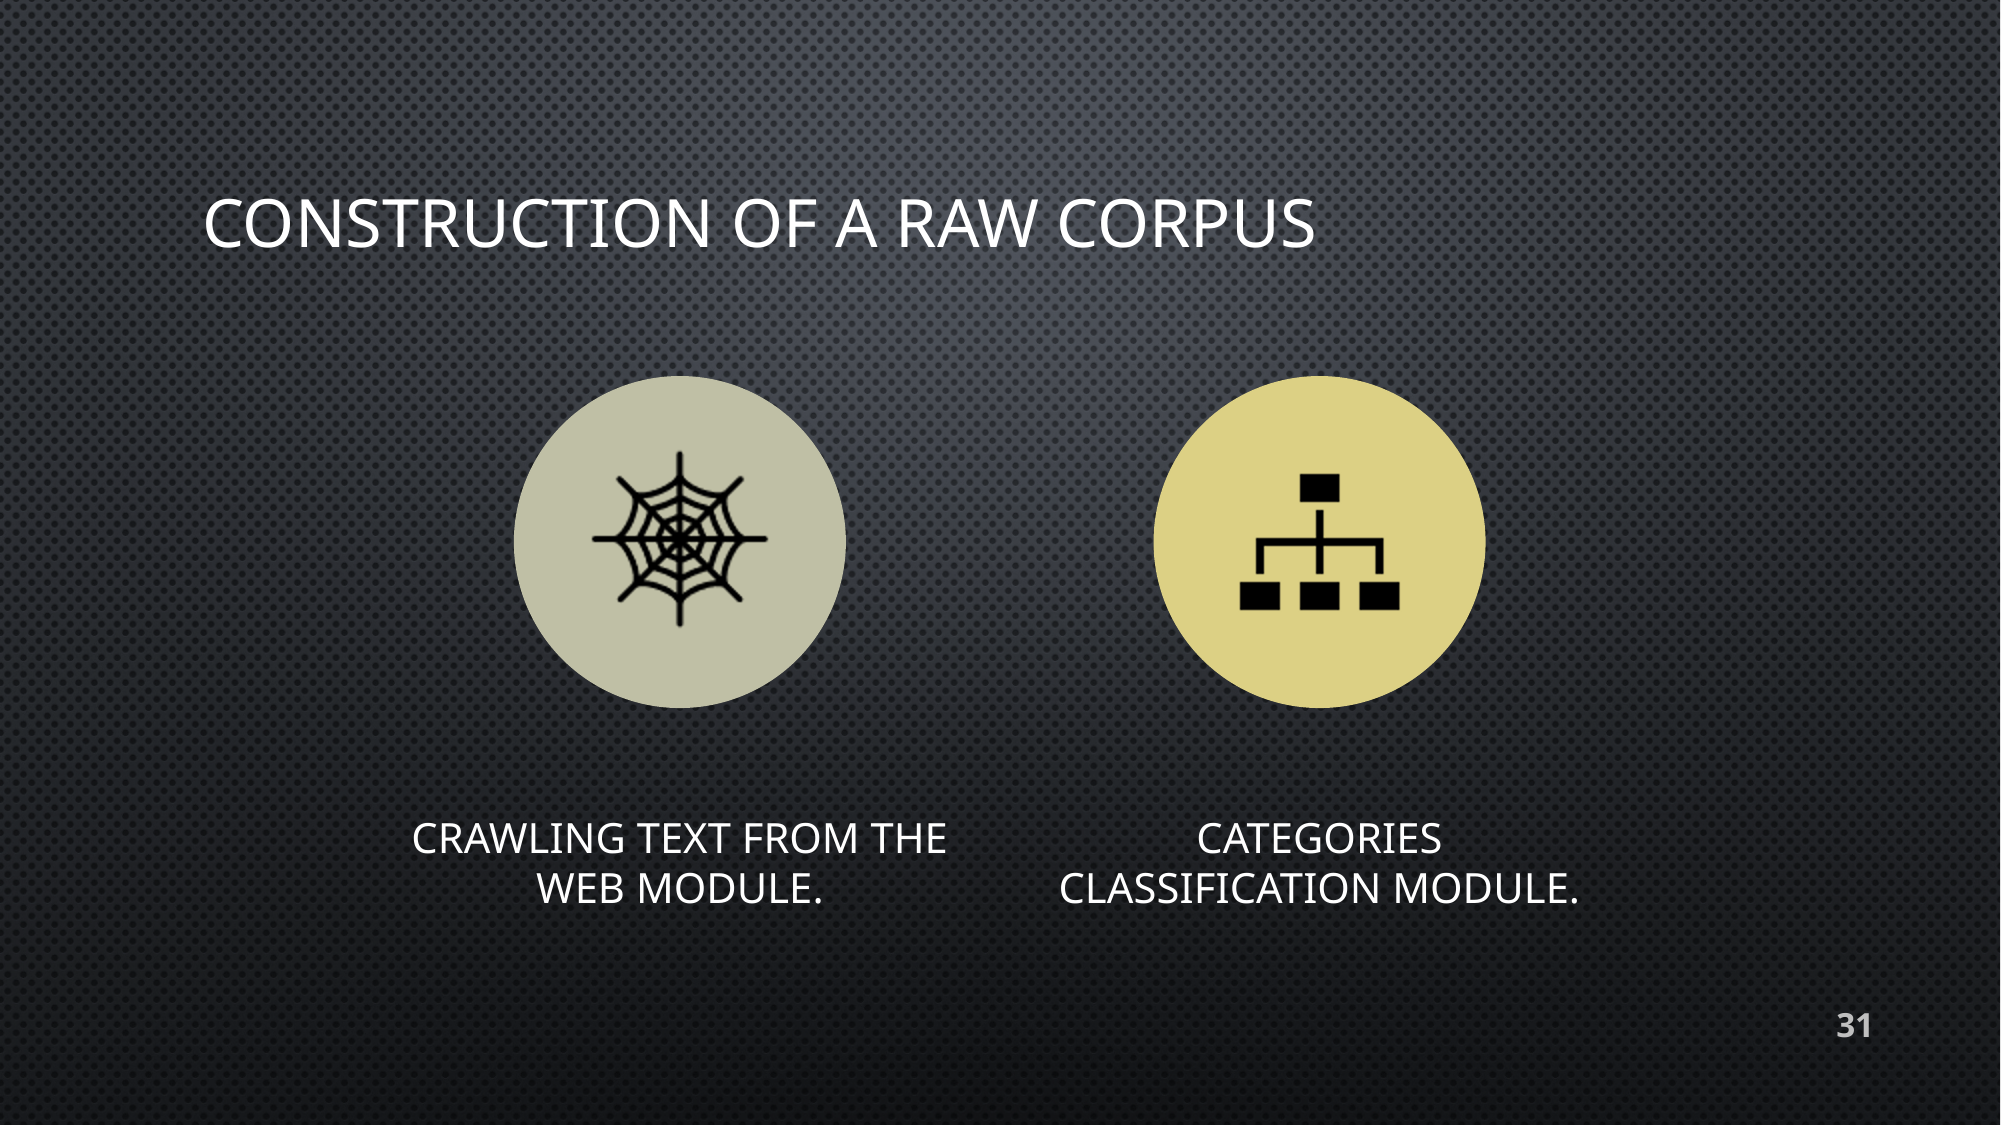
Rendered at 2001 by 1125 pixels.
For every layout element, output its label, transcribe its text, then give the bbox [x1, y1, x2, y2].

title Construction of a raw corpus [187, 99, 1813, 341]
slide_number 31 [1724, 965, 1890, 1088]
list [186, 374, 1813, 931]
